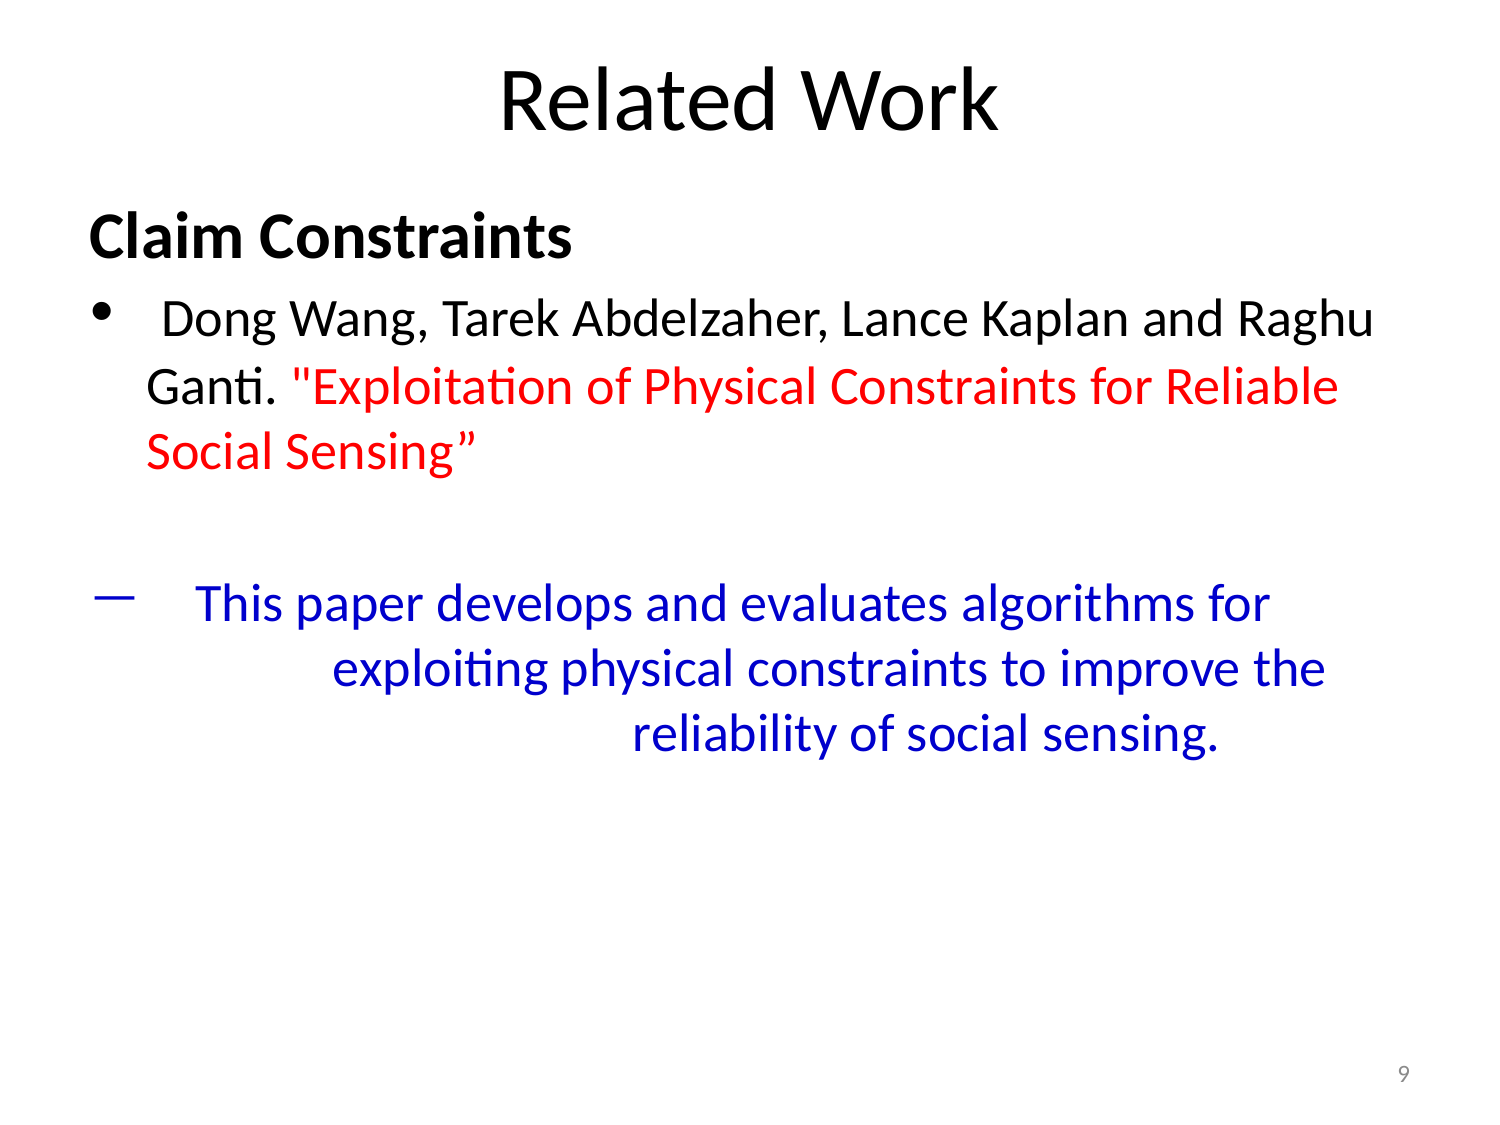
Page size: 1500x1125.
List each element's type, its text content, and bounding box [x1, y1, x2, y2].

title Related Work [75, 0, 1425, 188]
text_box Claim Constraints [74, 184, 688, 280]
slide_number 9 [1074, 1042, 1425, 1103]
list Dong Wang, Tarek Abdelzaher, Lance Kaplan and Raghu Ganti. "Exploitation of Physical Constraints for Reliable Social Sensing” This paper develops and evaluates algorithms for exploiting physical constraints to improve the reliability of social sensing. [75, 262, 1425, 1005]
